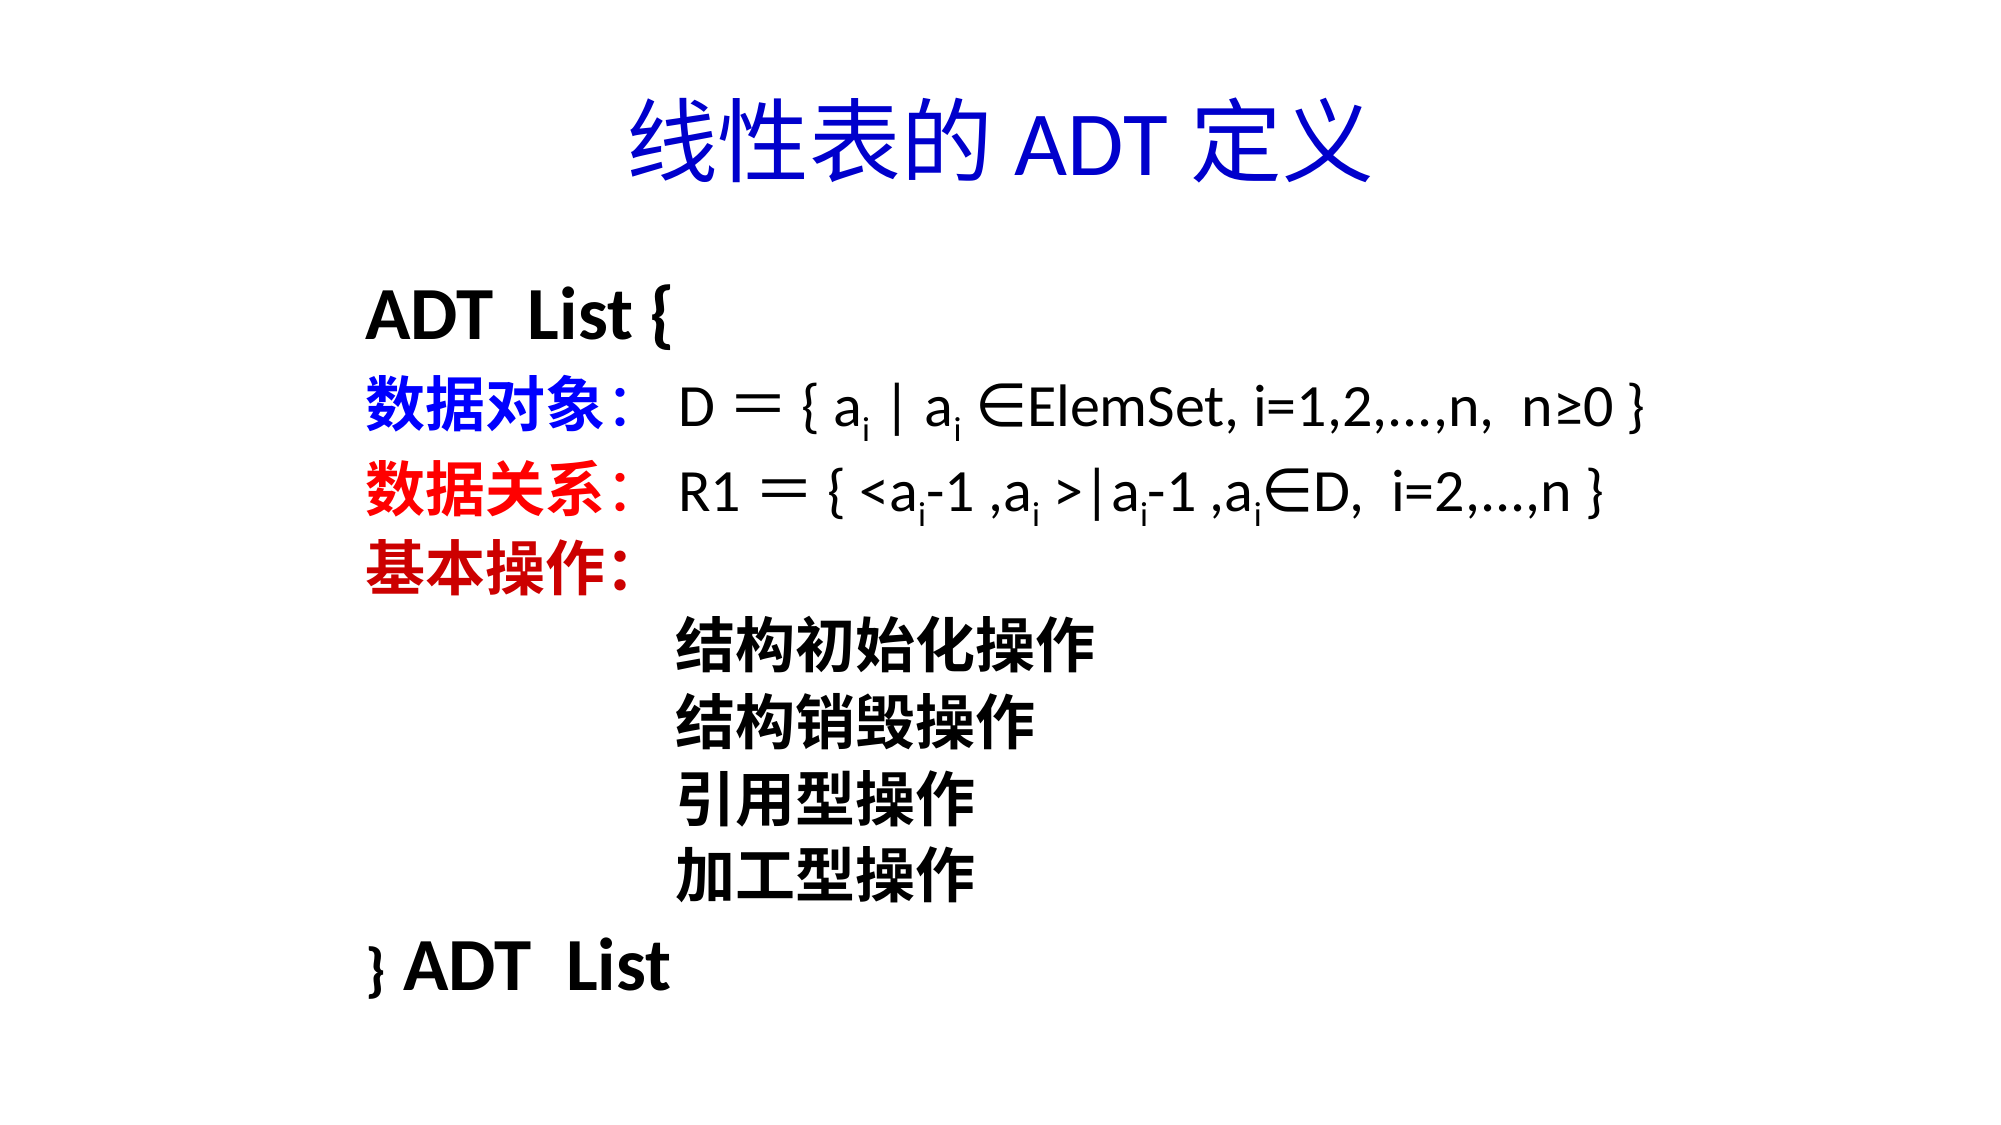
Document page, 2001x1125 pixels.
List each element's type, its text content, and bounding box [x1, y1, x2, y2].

title 线性表的ADT定义 [99, 45, 1900, 233]
text_box ADT List { 数据对象：D＝{ ai | ai ∈ElemSet, i=1,2,...,n, n≥0 } 数据关系：R1＝{ <ai-1 ,ai >|ai-1 ,ai∈D, i=2,...,n } 基本操作： 结构初始化操作 结构销毁操作 引用型操作 加工型操作 } ADT List [350, 267, 1709, 1024]
